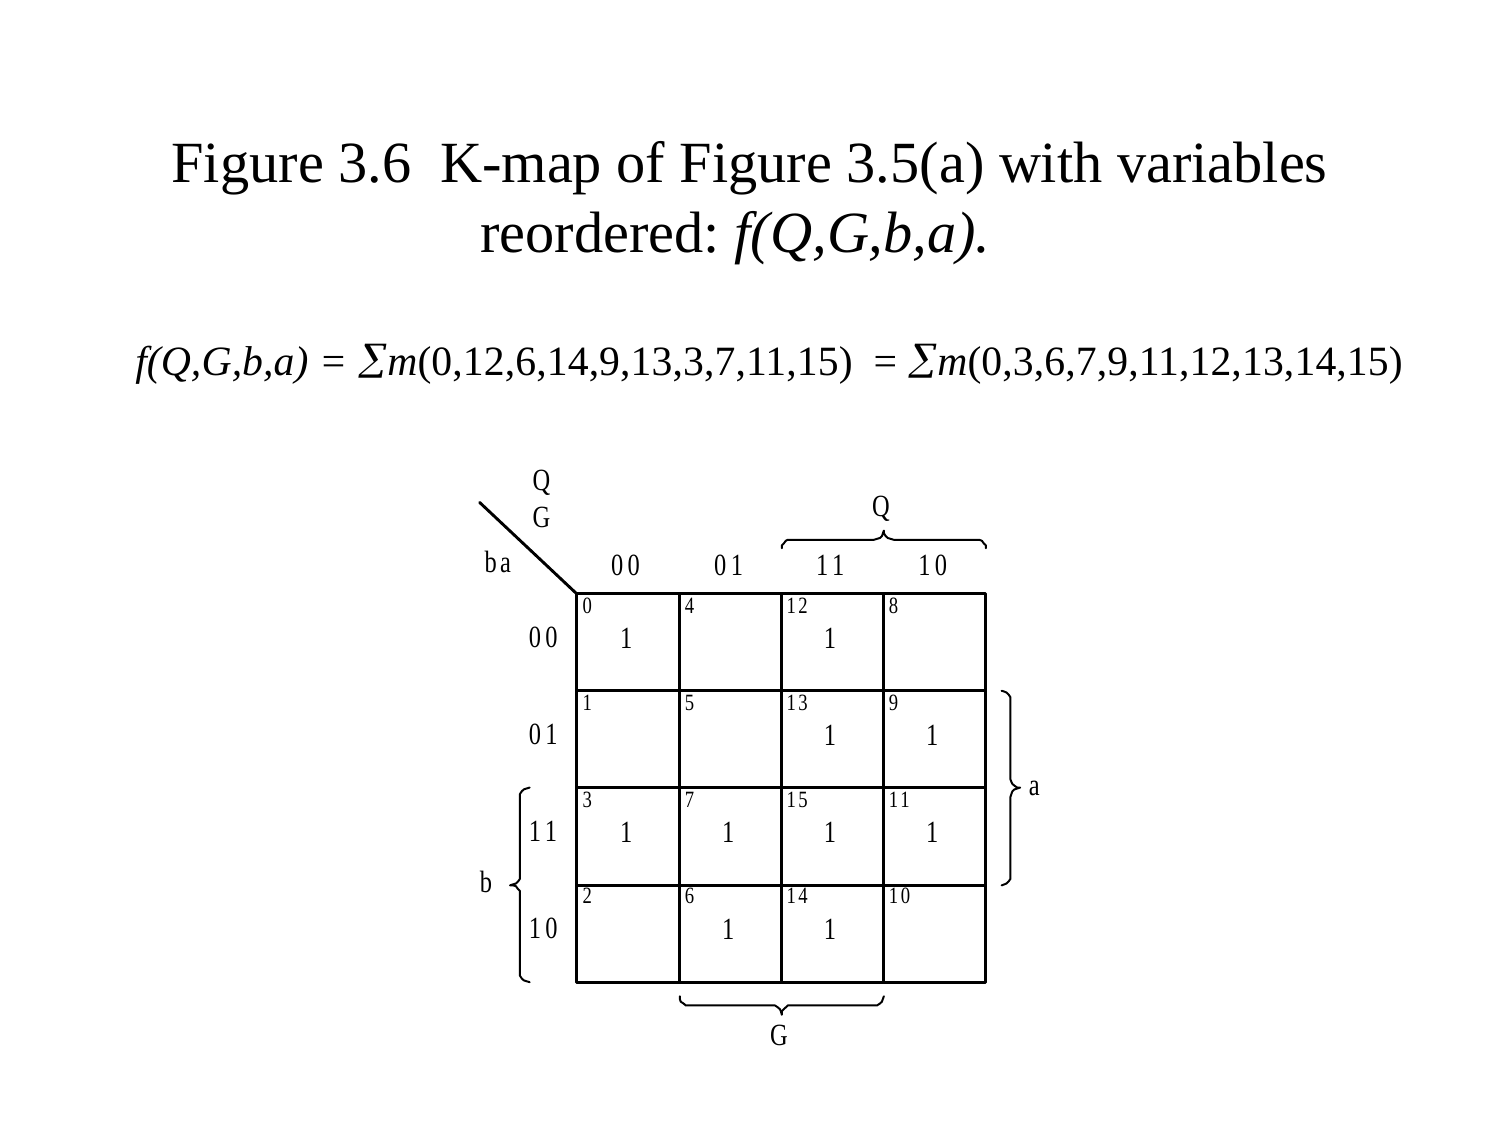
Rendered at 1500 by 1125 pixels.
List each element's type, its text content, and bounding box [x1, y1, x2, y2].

title Figure 3.6 K-map of Figure 3.5(a) with variables reordered: f(Q,G,b,a). [112, 99, 1388, 288]
text_box f(Q,G,b,a) = m(0,12,6,14,9,13,3,7,11,15) = m(0,3,6,7,9,11,12,13,14,15) [120, 326, 1418, 392]
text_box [437, 462, 1088, 1066]
